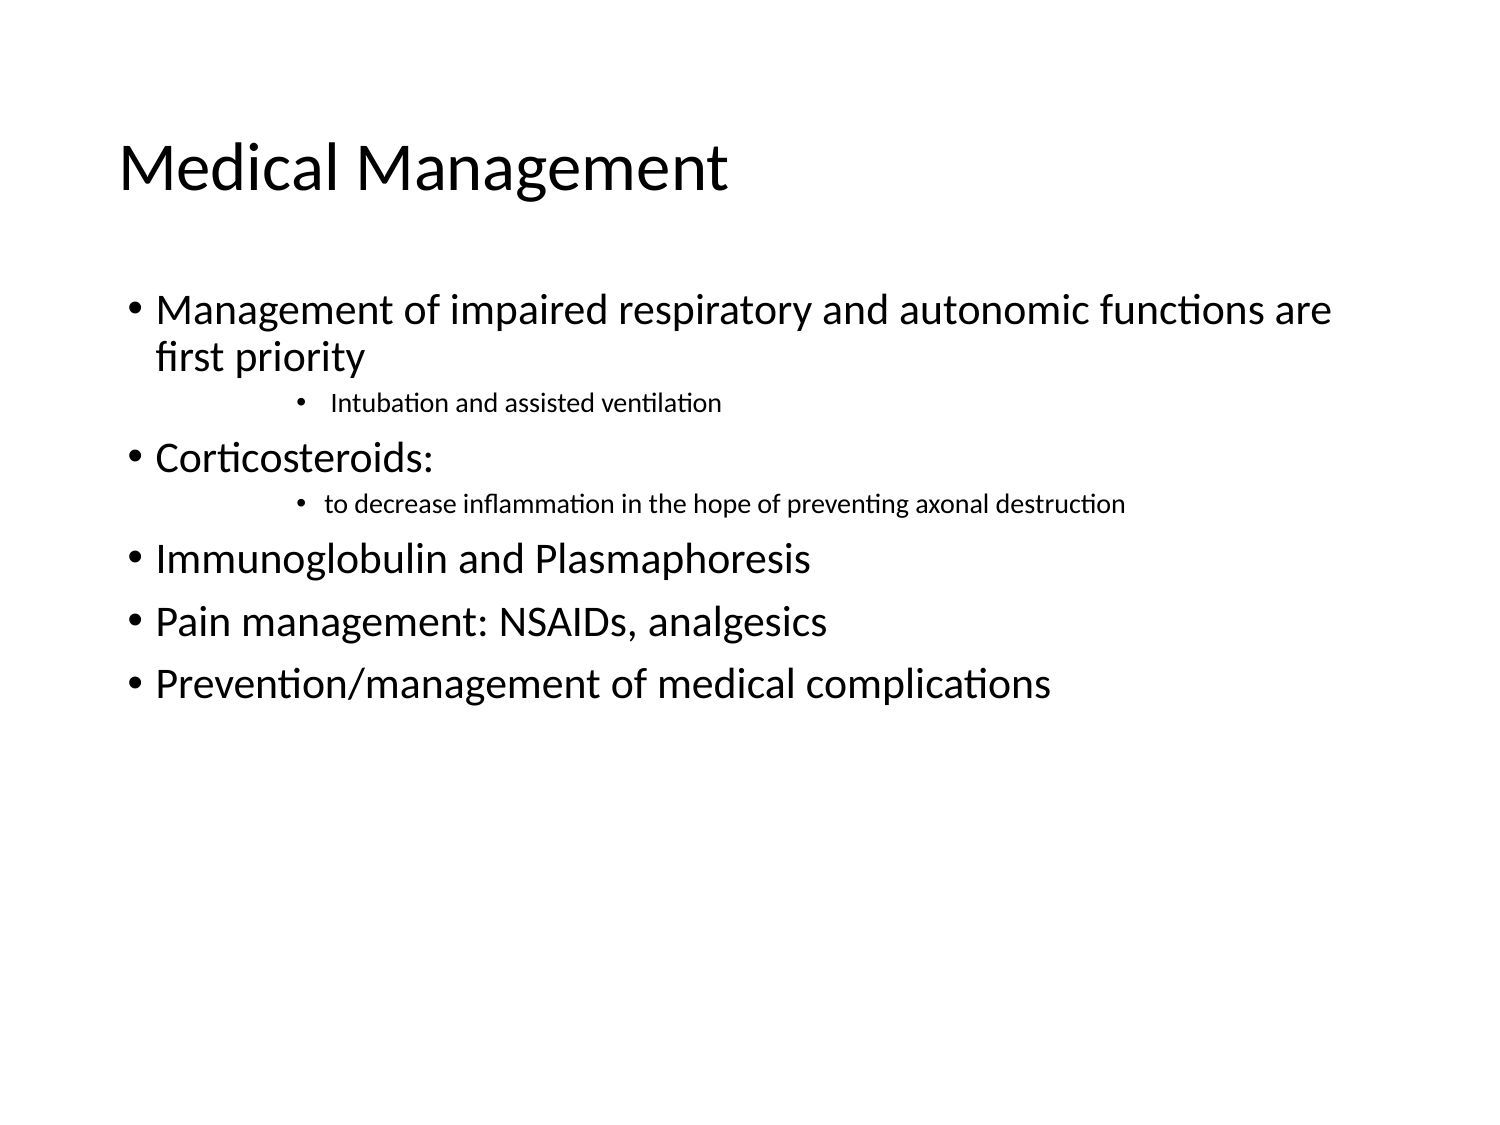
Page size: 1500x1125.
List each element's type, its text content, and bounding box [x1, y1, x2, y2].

list Management of impaired respiratory and autonomic functions are first priority Intubation and assisted ventilation Corticosteroids: to decrease inflammation in the hope of preventing axonal destruction Immunoglobulin and Plasmaphoresis Pain management: NSAIDs, analgesics Prevention/management of medical complications [112, 278, 1388, 1000]
title Medical Management [103, 59, 1397, 278]
